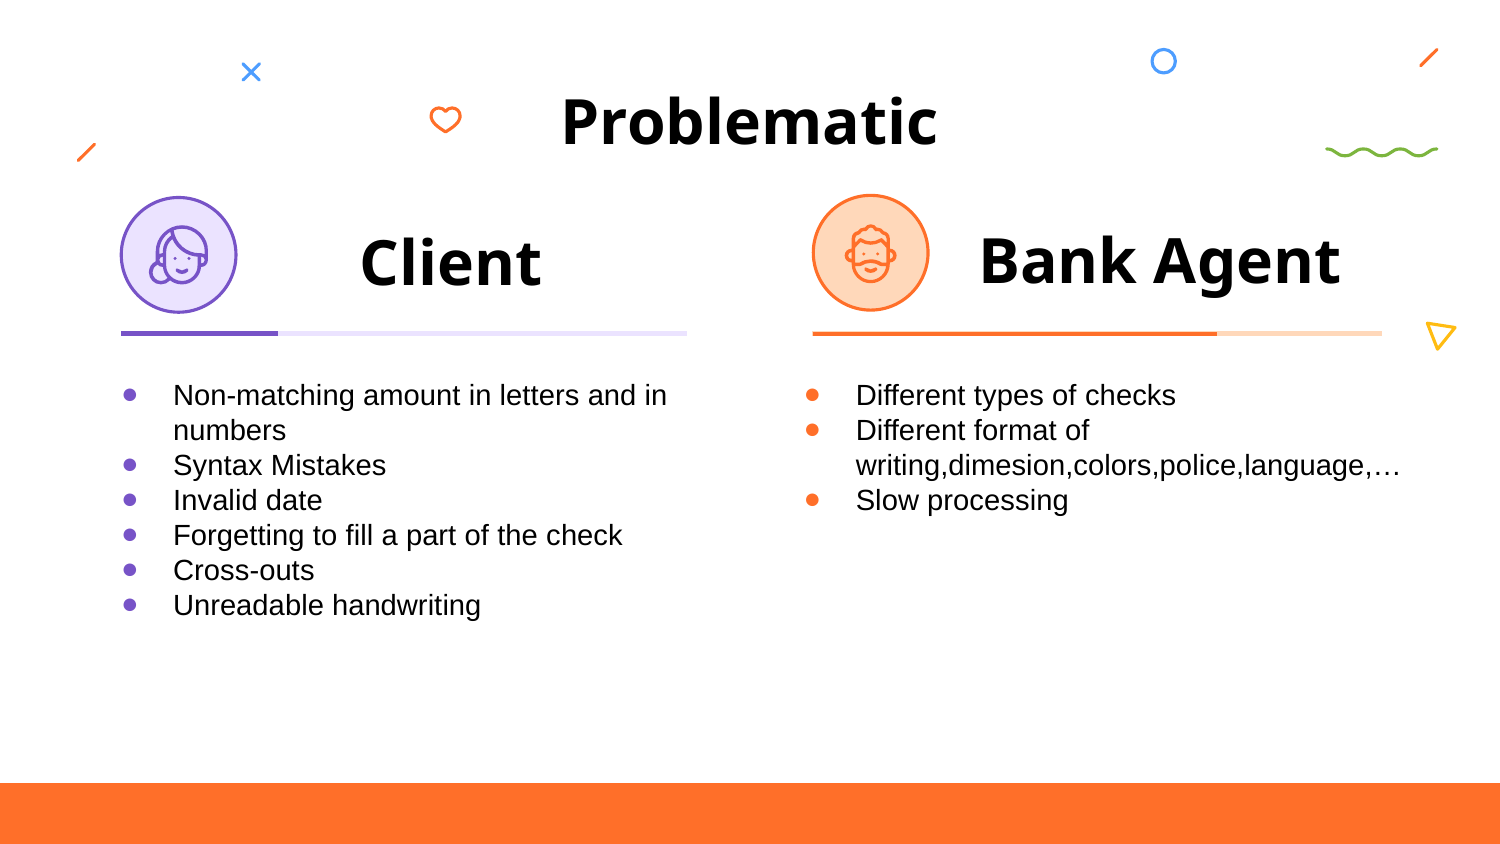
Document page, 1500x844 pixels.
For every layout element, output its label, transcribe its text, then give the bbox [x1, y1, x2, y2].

text_box [813, 195, 927, 311]
text_box Different types of checks Different format of writing,dimesion,colors,police,language,… Slow processing [765, 361, 1465, 713]
title Problematic [118, 72, 1382, 167]
text_box [121, 197, 218, 313]
text_box Non-matching amount in letters and in numbers Syntax Mistakes Invalid date Forgetting to fill a part of the check Cross-outs Unreadable handwriting [83, 361, 765, 713]
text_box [844, 224, 897, 284]
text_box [148, 224, 209, 285]
text_box Bank Agent [927, 200, 1393, 317]
text_box Client [218, 202, 684, 318]
picture [0, 783, 1500, 844]
